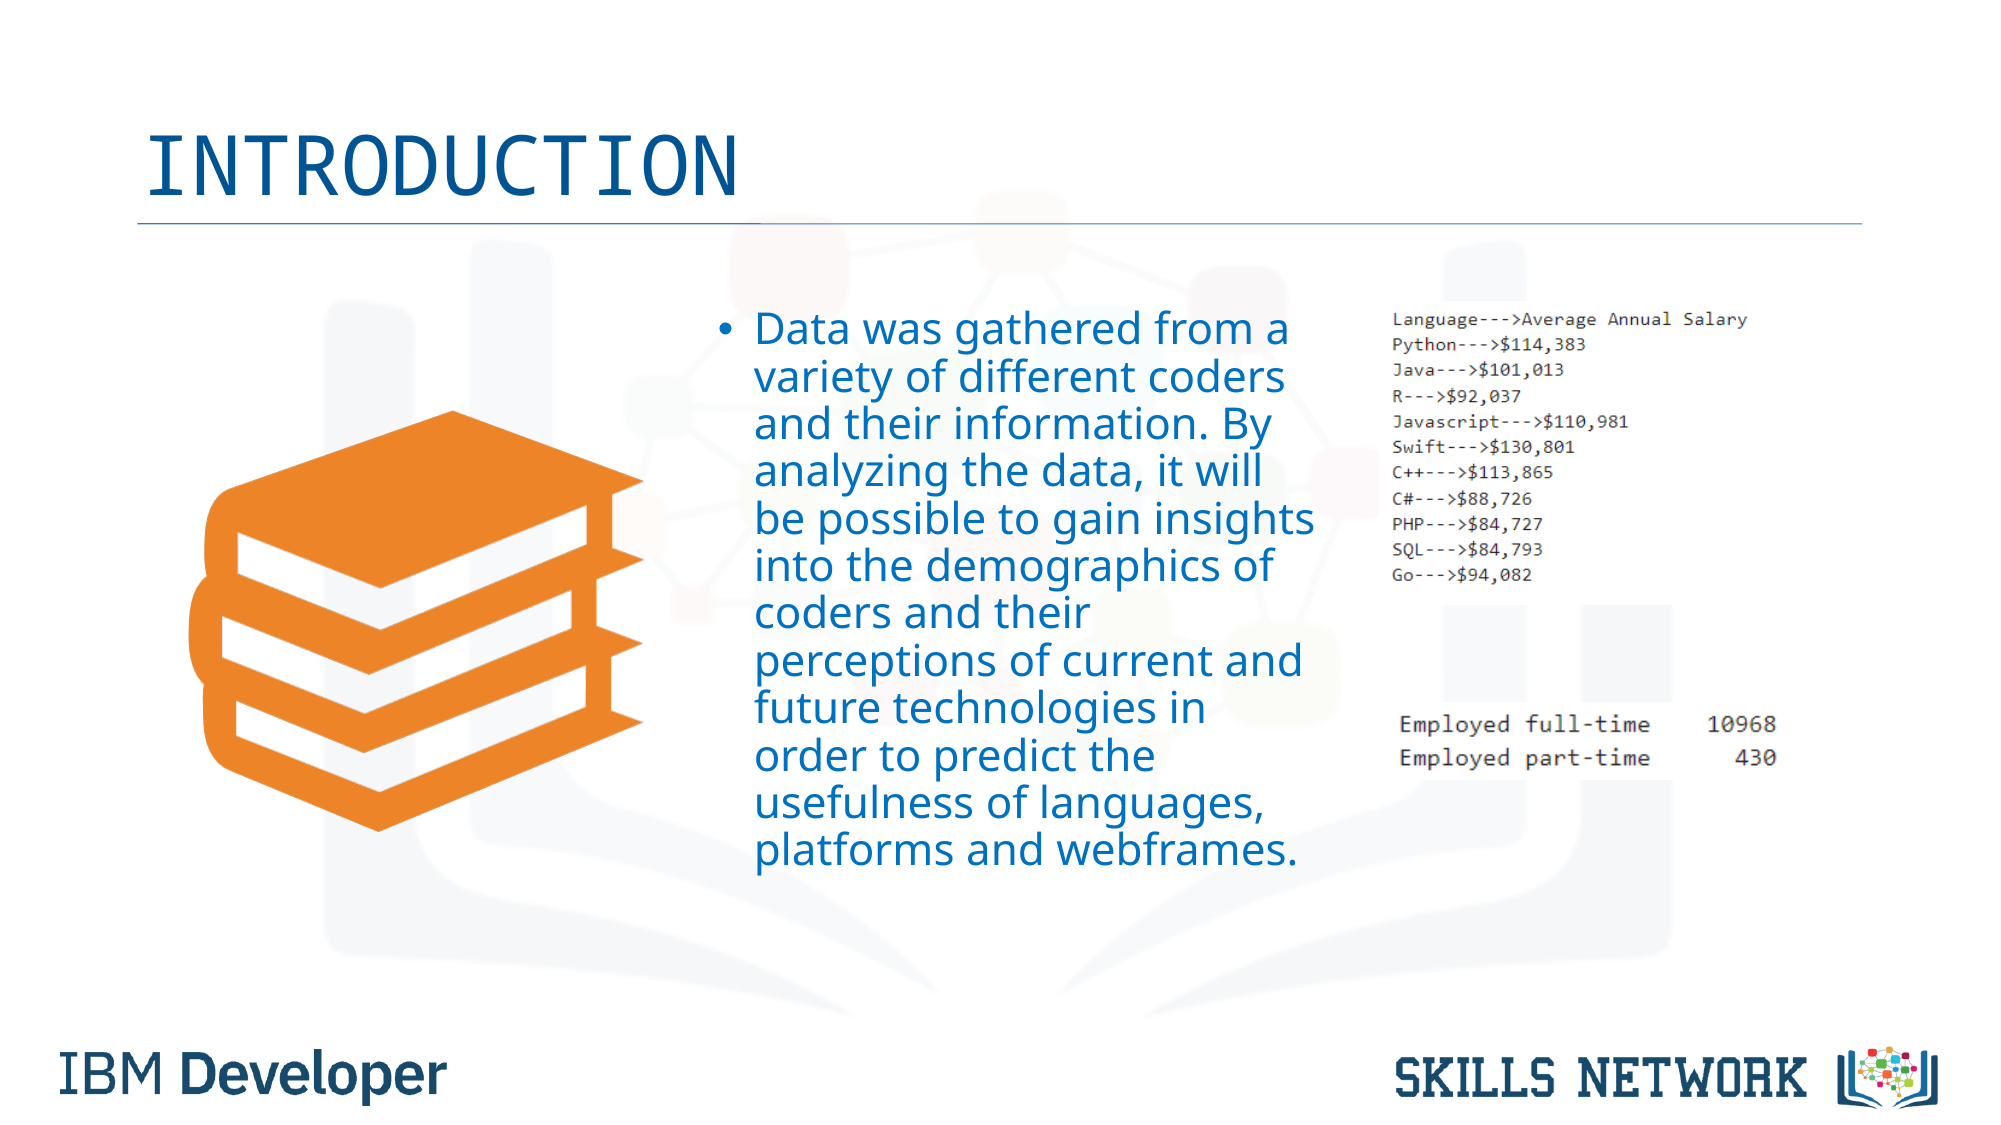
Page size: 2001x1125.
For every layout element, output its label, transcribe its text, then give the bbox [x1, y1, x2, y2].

text_box Data was gathered from a variety of different coders and their information. By analyzing the data, it will be possible to gain insights into the demographics of coders and their perceptions of current and future technologies in order to predict the usefulness of languages, platforms and webframes. [702, 299, 1337, 918]
title INTRODUCTION [126, 59, 1381, 278]
picture [1379, 301, 1830, 605]
picture [1390, 1045, 1945, 1111]
picture [1385, 702, 1830, 780]
picture [55, 1045, 459, 1108]
picture [163, 370, 665, 872]
